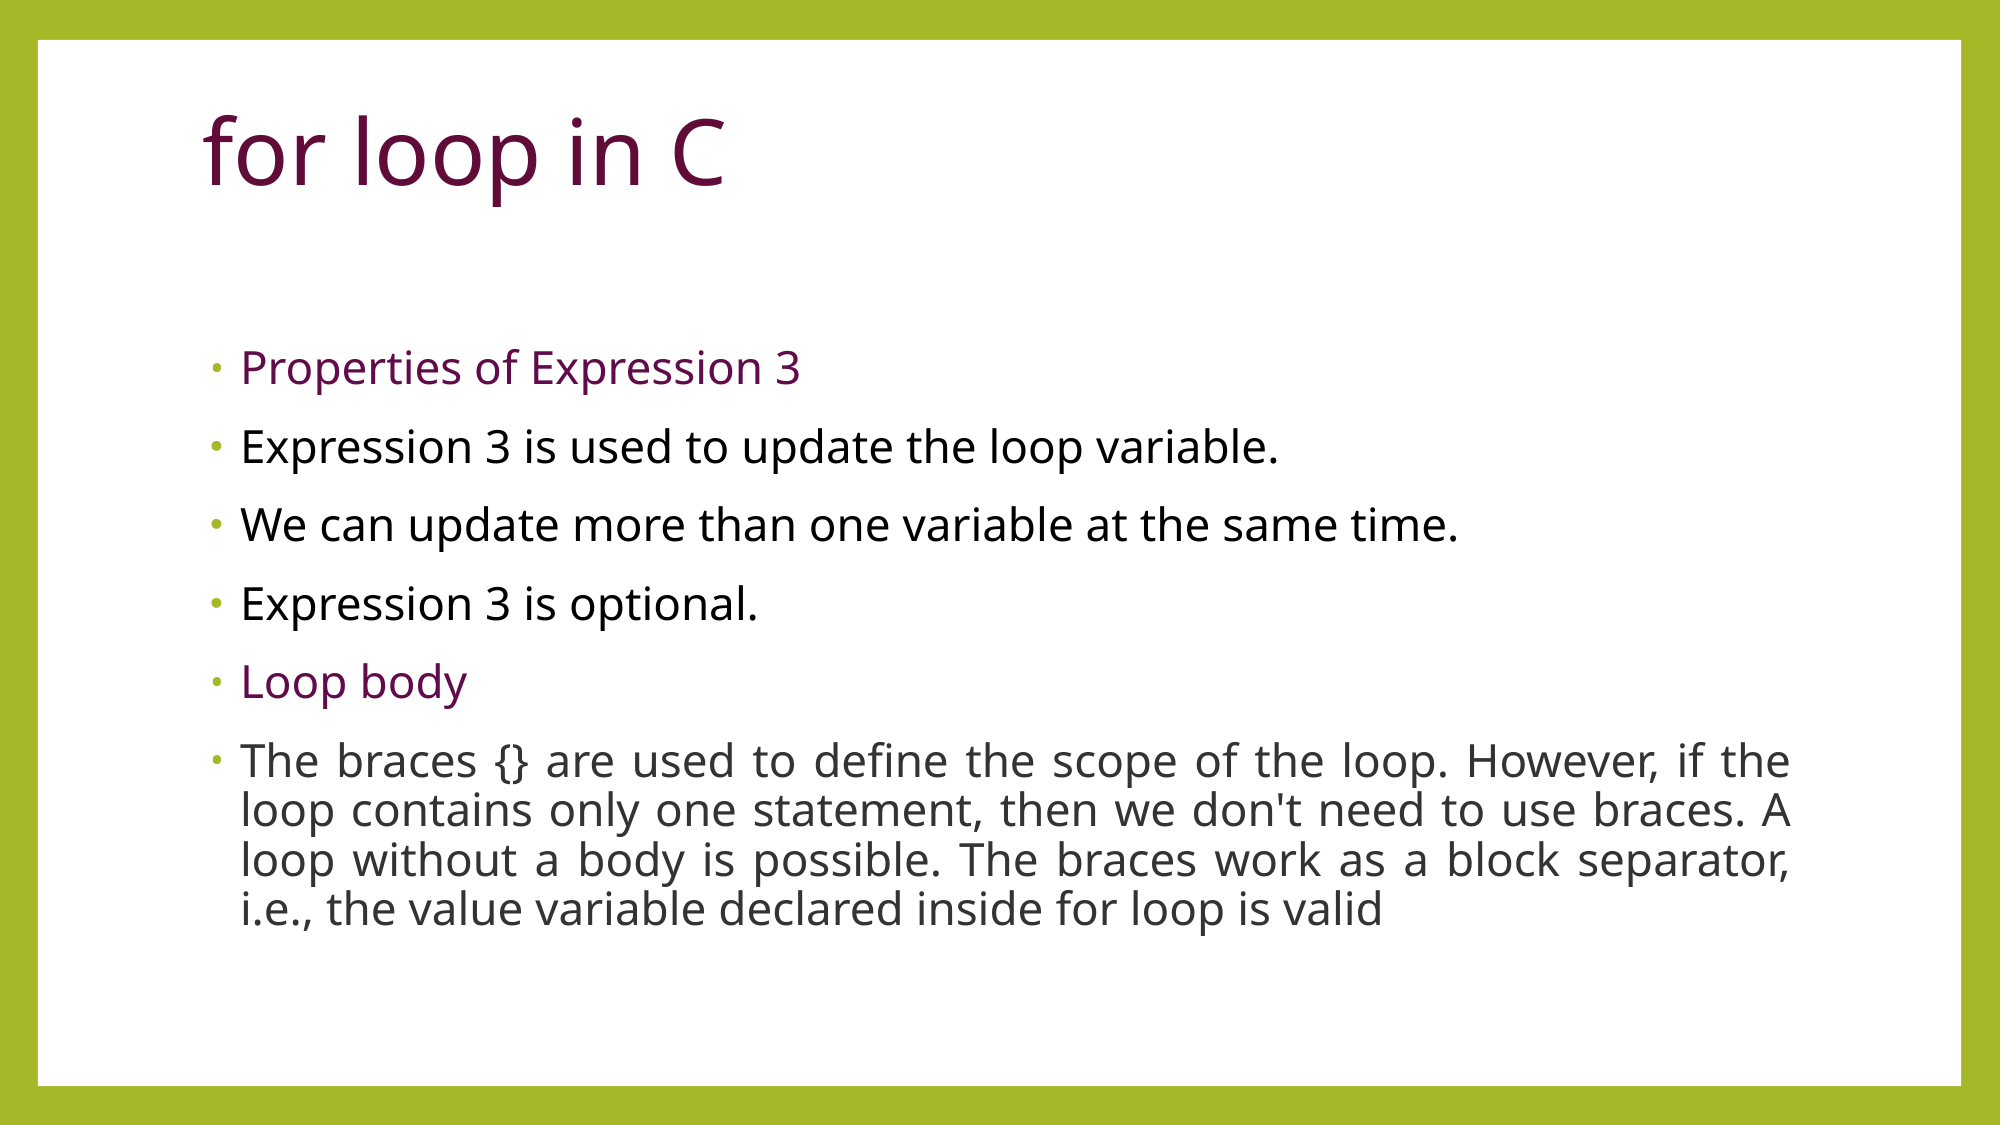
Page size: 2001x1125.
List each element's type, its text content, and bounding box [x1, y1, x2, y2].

title for loop in C [187, 99, 1808, 323]
list Properties of Expression 3 Expression 3 is used to update the loop variable. We can update more than one variable at the same time. Expression 3 is optional. Loop body The braces {} are used to define the scope of the loop. However, if the loop contains only one statement, then we don't need to use braces. A loop without a body is possible. The braces work as a block separator, i.e., the value variable declared inside for loop is valid [187, 337, 1808, 1000]
